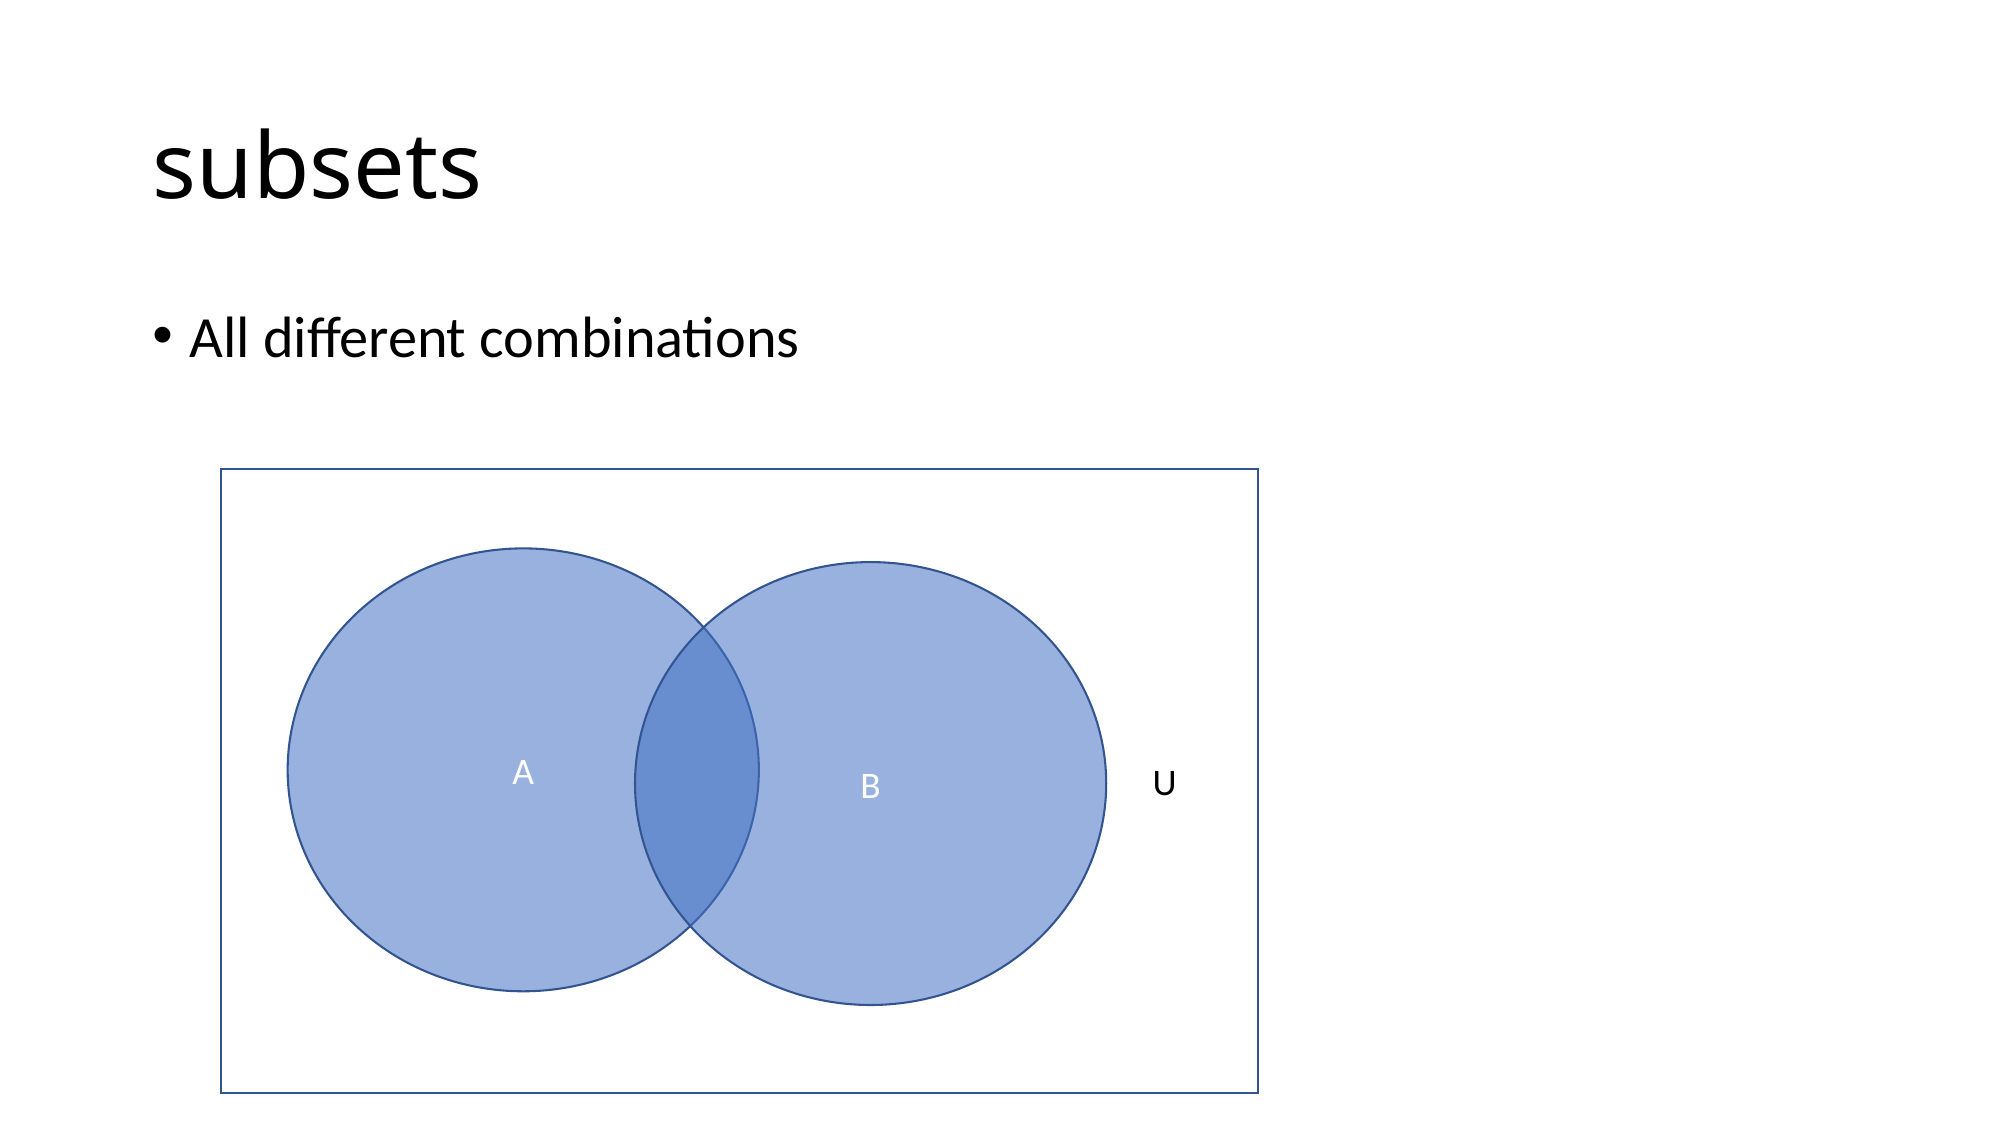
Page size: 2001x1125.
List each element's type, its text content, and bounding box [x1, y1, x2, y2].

list All different combinations [137, 299, 1863, 1014]
title subsets [137, 59, 1863, 278]
text_box U [220, 468, 1259, 1094]
